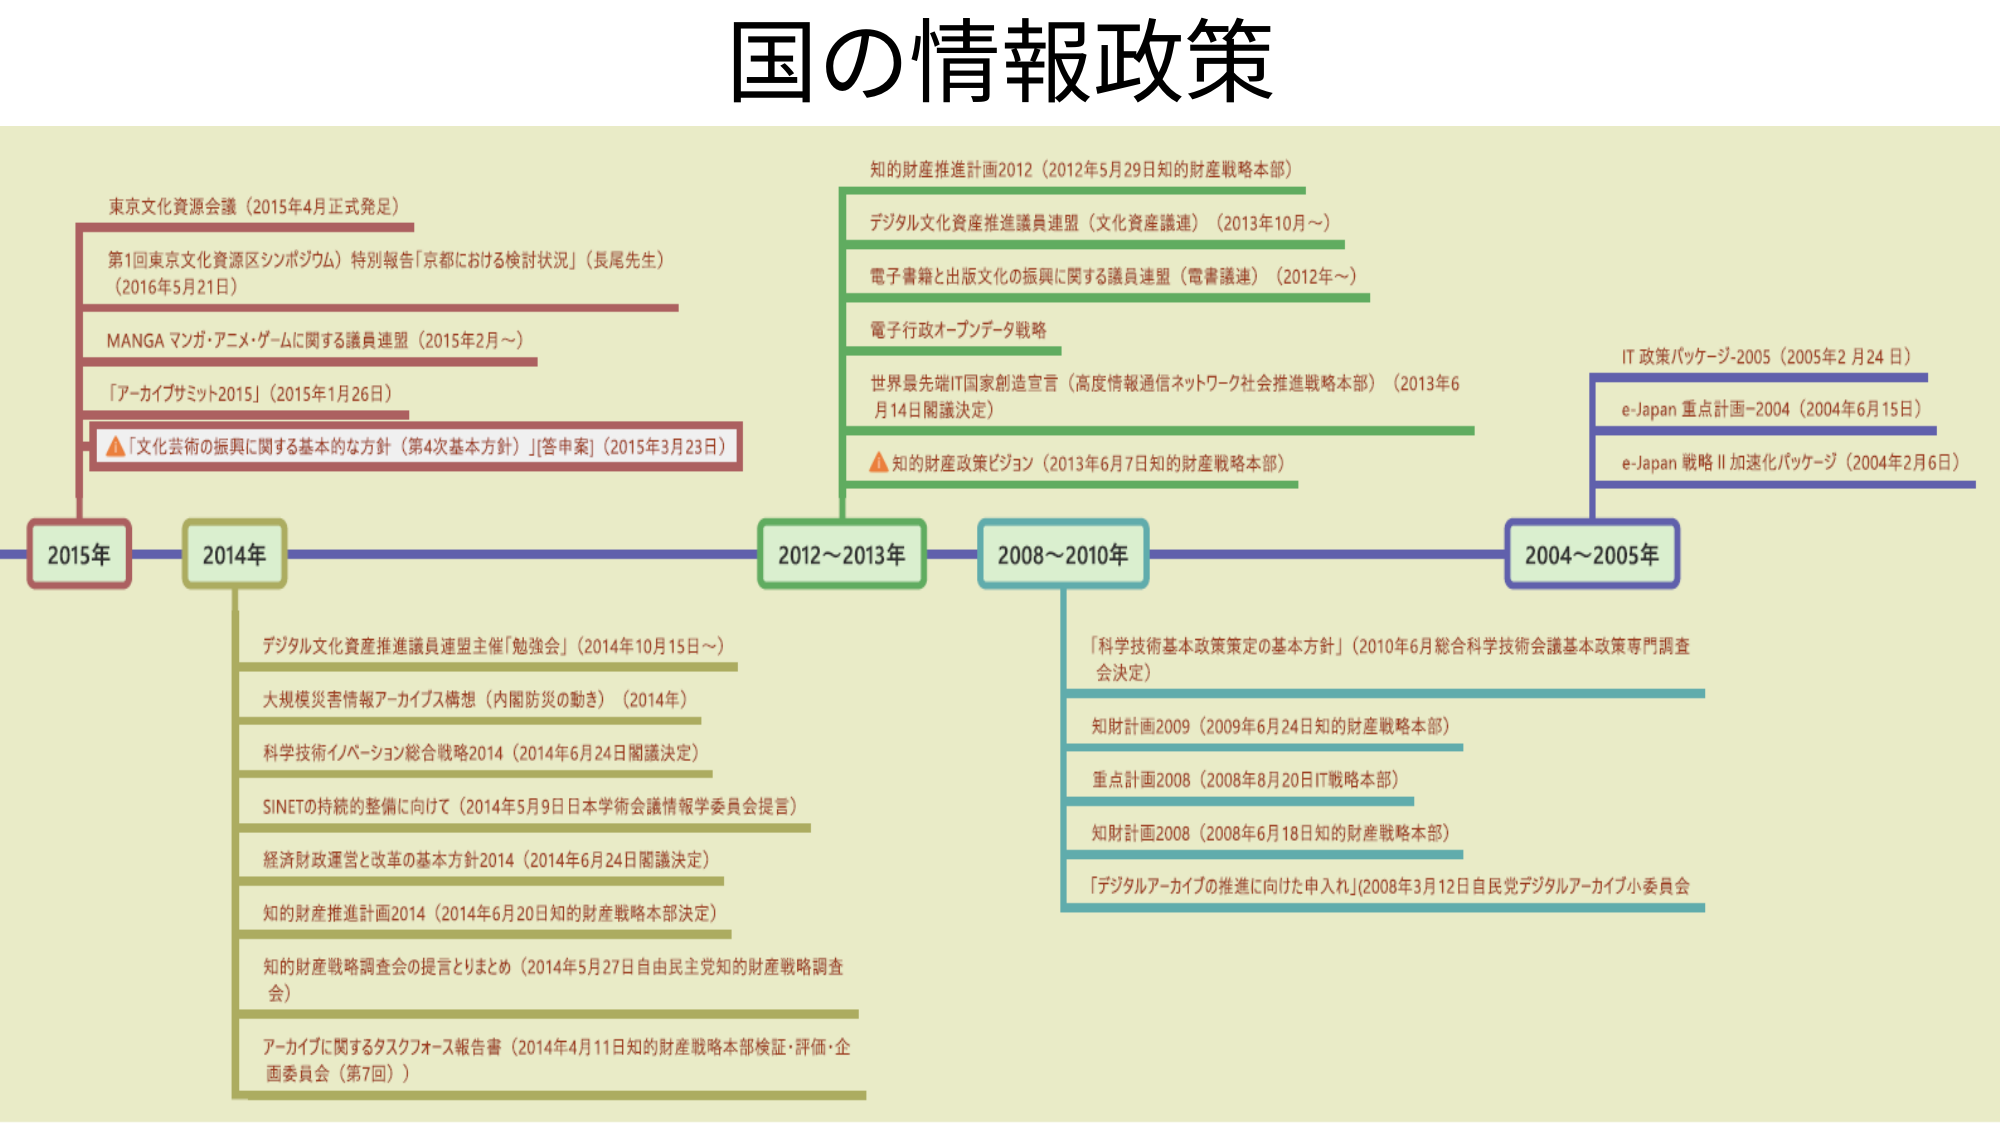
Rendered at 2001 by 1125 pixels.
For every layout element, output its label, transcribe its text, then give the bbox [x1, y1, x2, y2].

picture [0, 126, 2000, 1125]
title 国の情報政策 [20, 4, 1984, 126]
